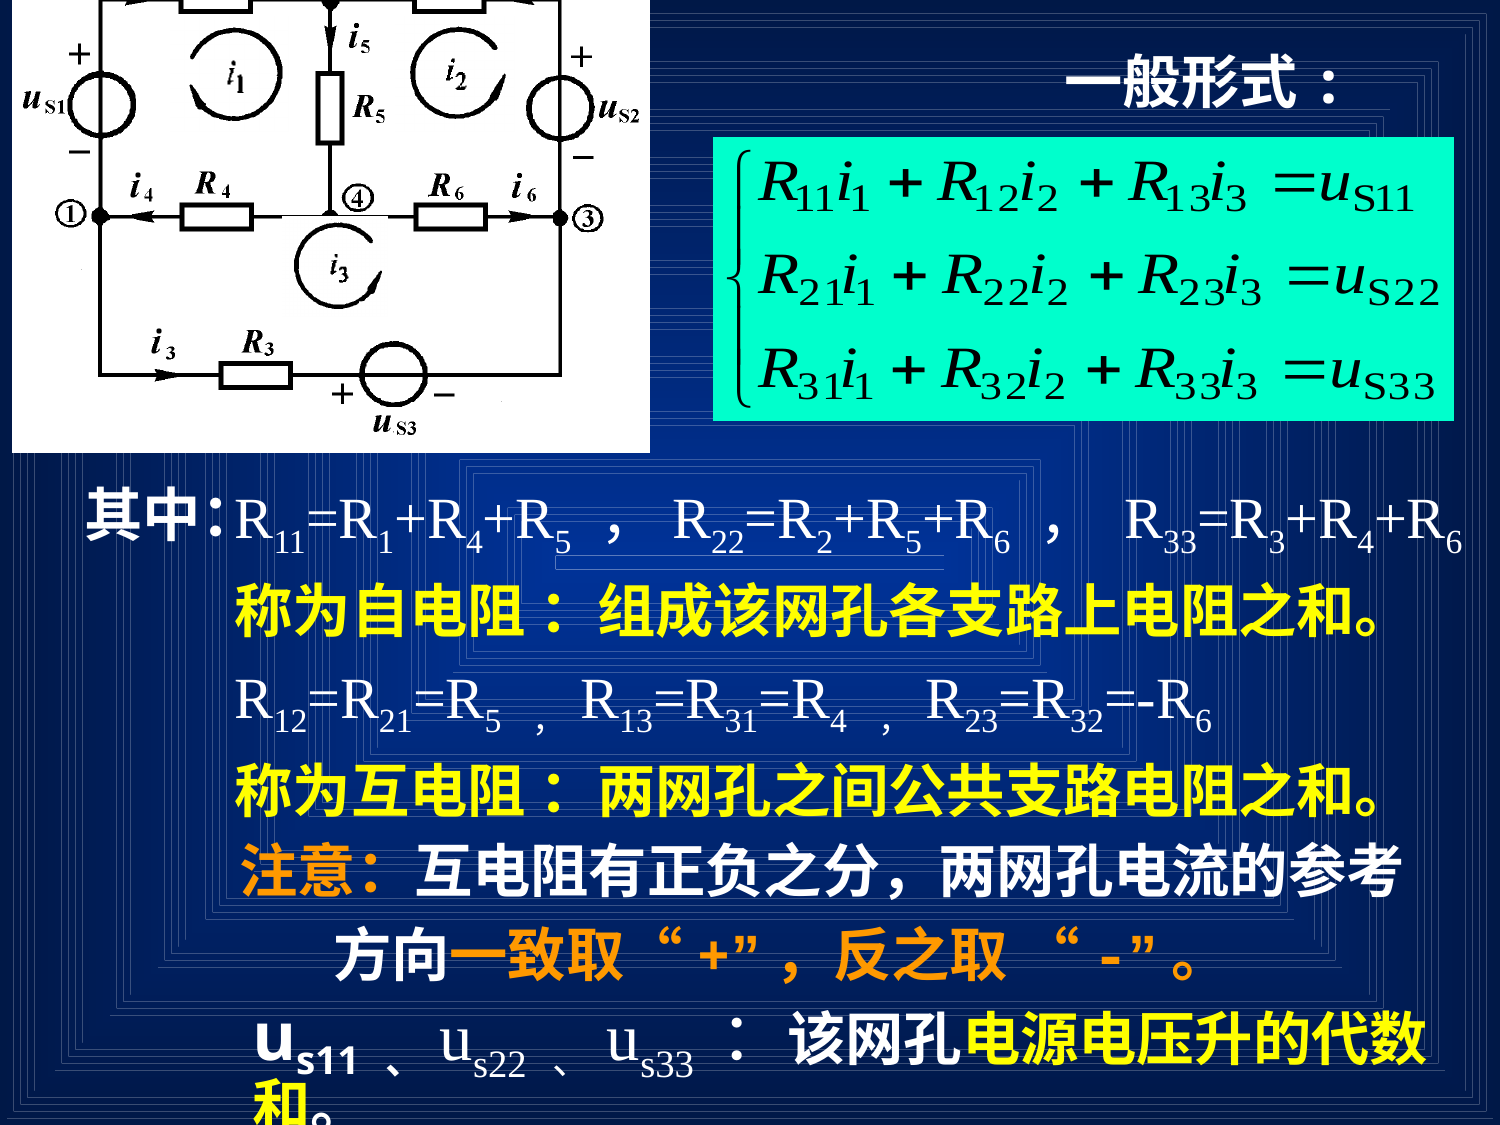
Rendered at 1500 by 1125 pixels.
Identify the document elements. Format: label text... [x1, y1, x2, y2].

text_box R11=R1+R4+R5 ，R22=R2+R5+R6 ， R33=R3+R4+R6称为自电阻 ：组成该网孔各支路上电阻之和。 R12=R21=R5 ，R13=R31=R4 ，R23=R32=-R6 称为互电阻 ：两网孔之间公共支路电阻之和。 [219, 457, 1500, 831]
text_box 其中： [69, 471, 320, 556]
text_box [282, 216, 388, 317]
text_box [395, 16, 515, 132]
text_box 一般形式: [1049, 37, 1438, 123]
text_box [712, 137, 1454, 421]
text_box us11 、us22 、us33 ：该网孔电源电压升的代数和。 [237, 987, 1500, 1125]
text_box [12, 0, 650, 453]
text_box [170, 16, 289, 132]
text_box 注意：互电阻有正负之分，两网孔电流的参考 方向一致取“+”，反之取 “-”。 [224, 812, 1438, 996]
